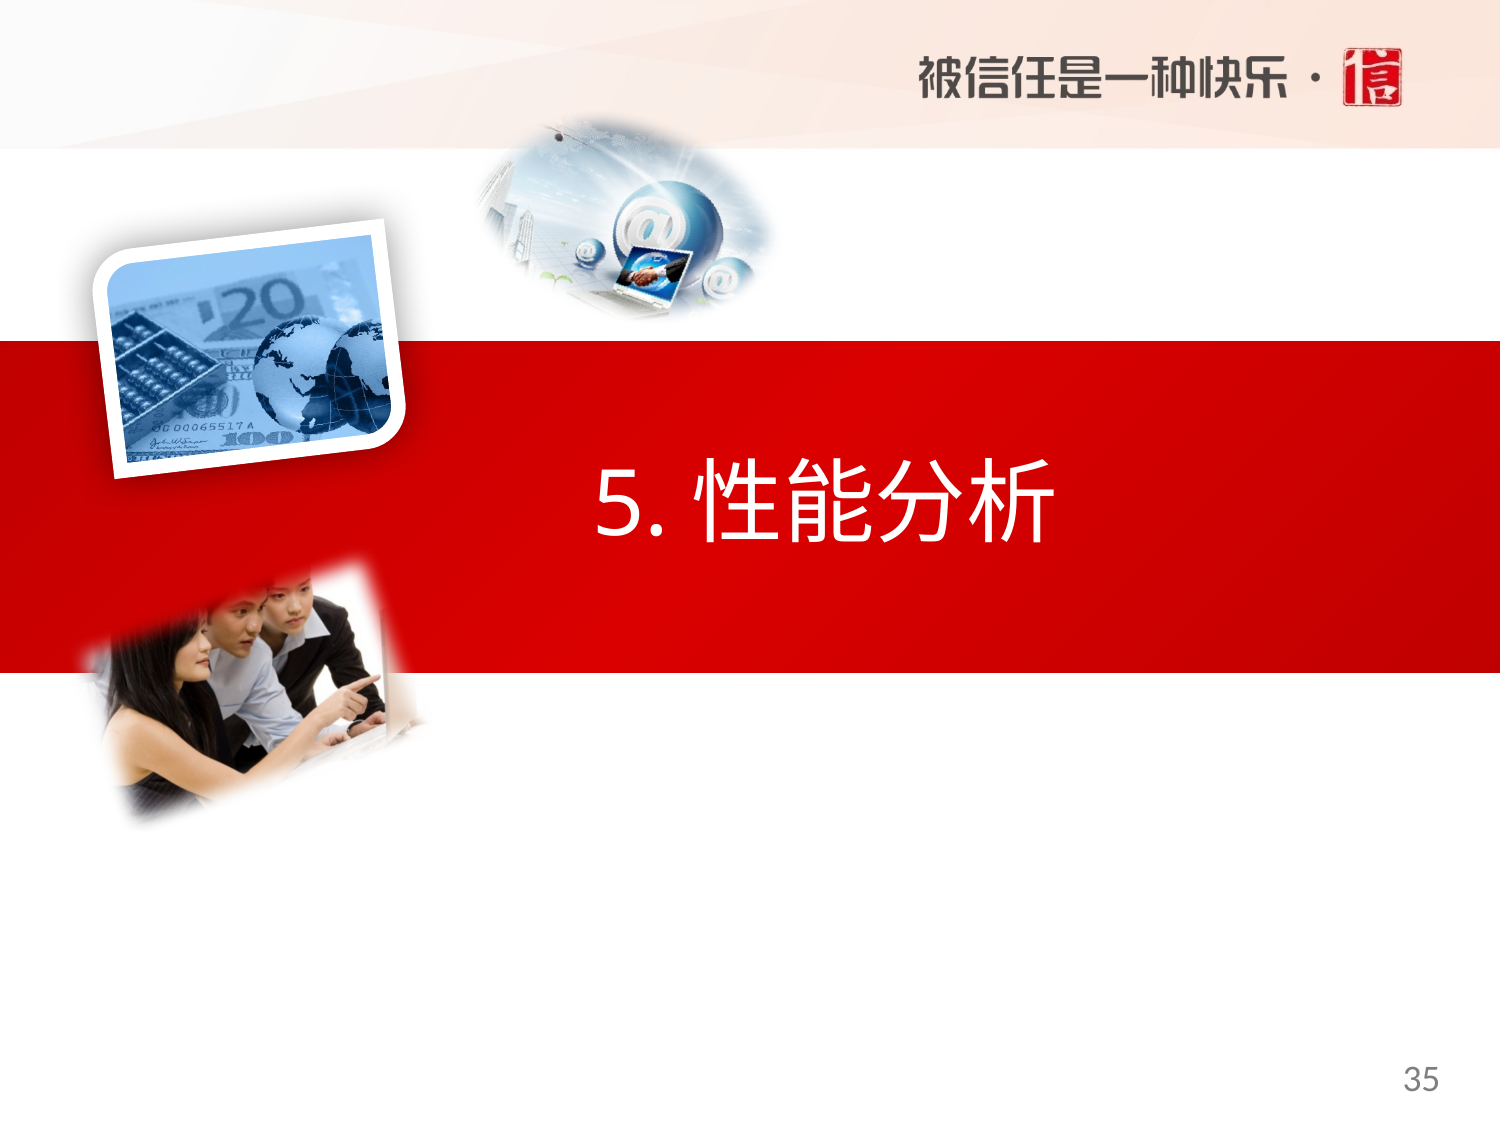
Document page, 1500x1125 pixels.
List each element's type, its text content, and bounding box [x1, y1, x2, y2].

text_box 5.性能分析 [577, 436, 1381, 561]
picture [0, 0, 1500, 462]
picture [0, 576, 1500, 1125]
